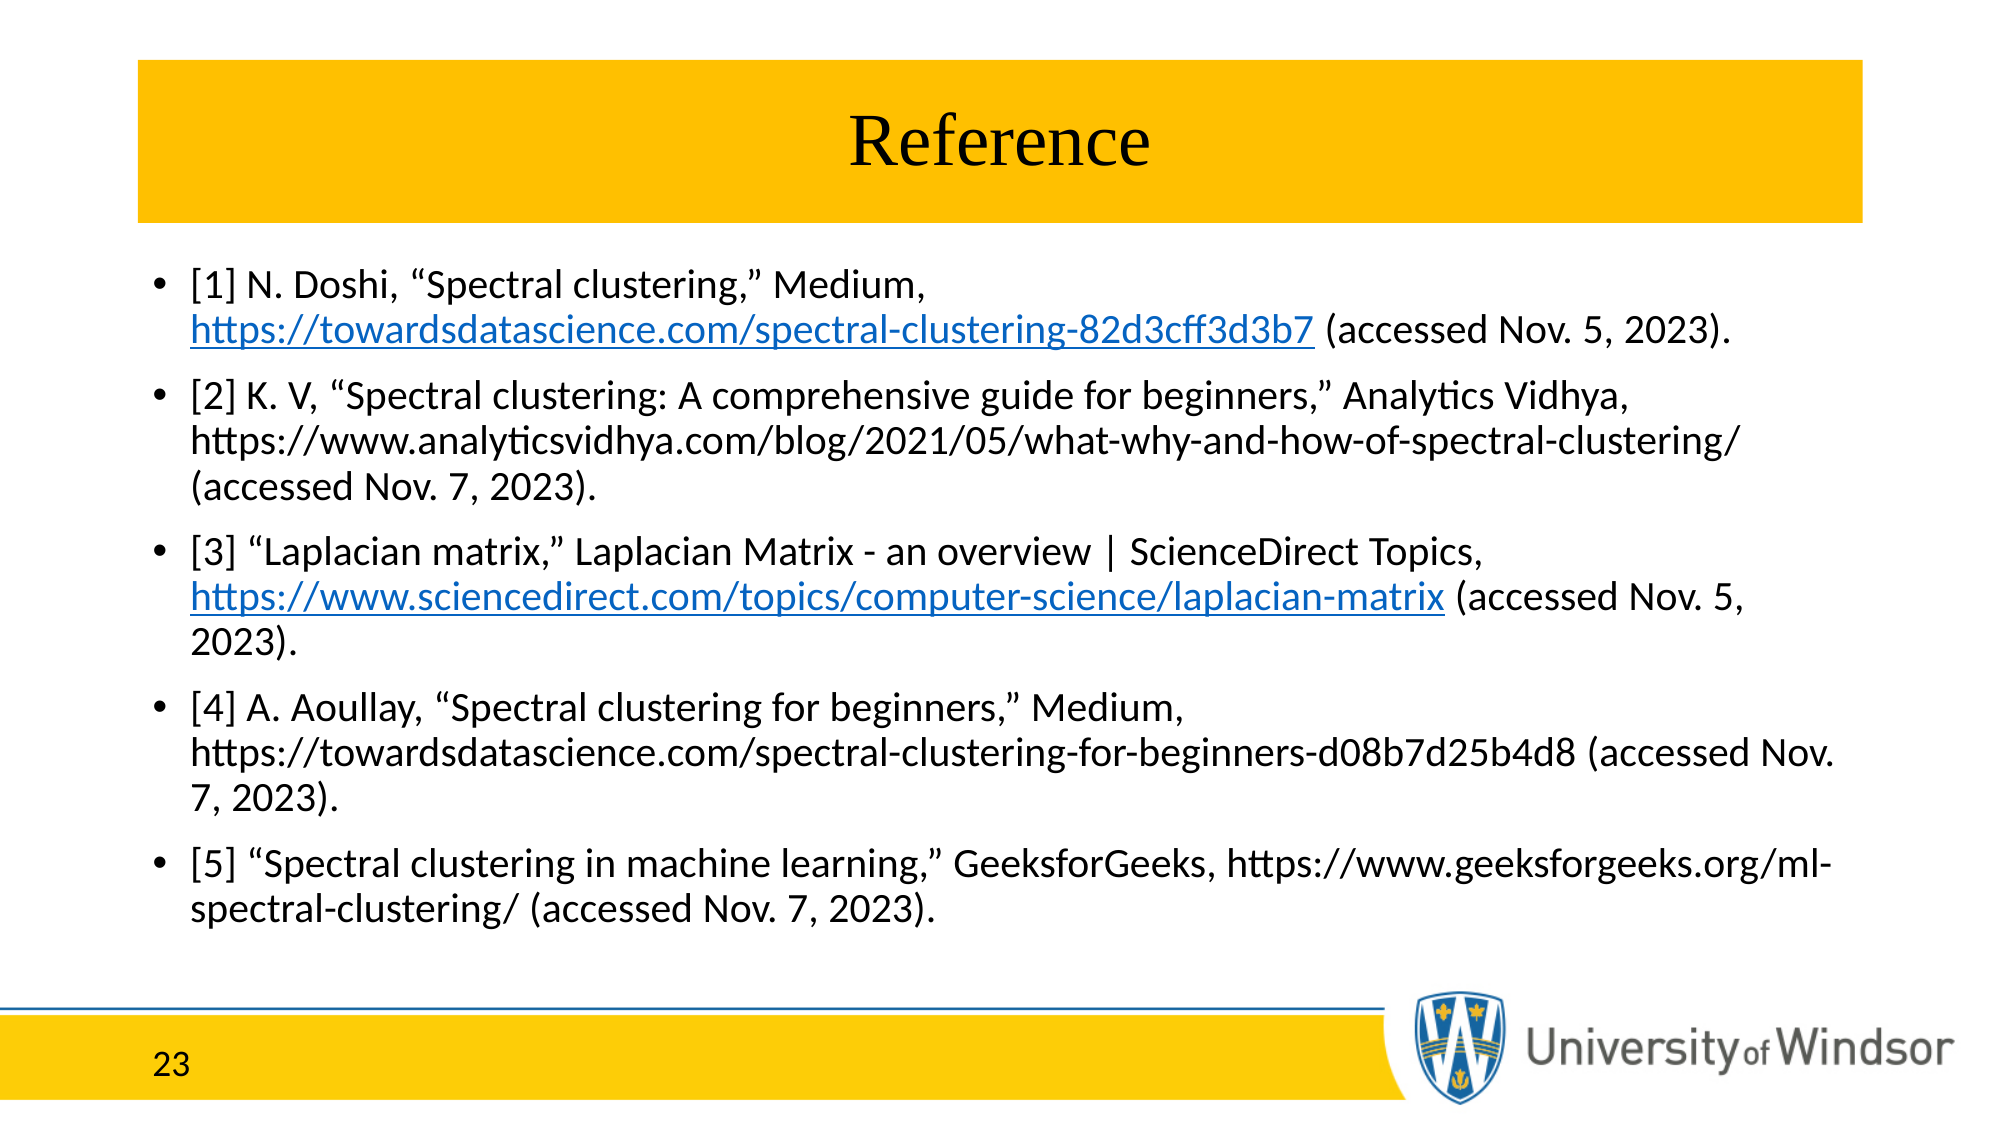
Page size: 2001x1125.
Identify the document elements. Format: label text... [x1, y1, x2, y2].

list [1] N. Doshi, “Spectral clustering,” Medium, https://towardsdatascience.com/spectral-clustering-82d3cff3d3b7 (accessed Nov. 5, 2023). [2] K. V, “Spectral clustering: A comprehensive guide for beginners,” Analytics Vidhya, https://www.analyticsvidhya.com/blog/2021/05/what-why-and-how-of-spectral-clustering/ (accessed Nov. 7, 2023). [3] “Laplacian matrix,” Laplacian Matrix - an overview | ScienceDirect Topics, https://www.sciencedirect.com/topics/computer-science/laplacian-matrix (accessed Nov. 5, 2023). [4] A. Aoullay, “Spectral clustering for beginners,” Medium, https://towardsdatascience.com/spectral-clustering-for-beginners-d08b7d25b4d8 (accessed Nov. 7, 2023). [5] “Spectral clustering in machine learning,” GeeksforGeeks, https://www.geeksforgeeks.org/ml-spectral-clustering/ (accessed Nov. 7, 2023). [137, 255, 1864, 1000]
picture [0, 974, 2000, 1125]
slide_number 23 [137, 1031, 588, 1092]
title Reference [137, 59, 1863, 223]
